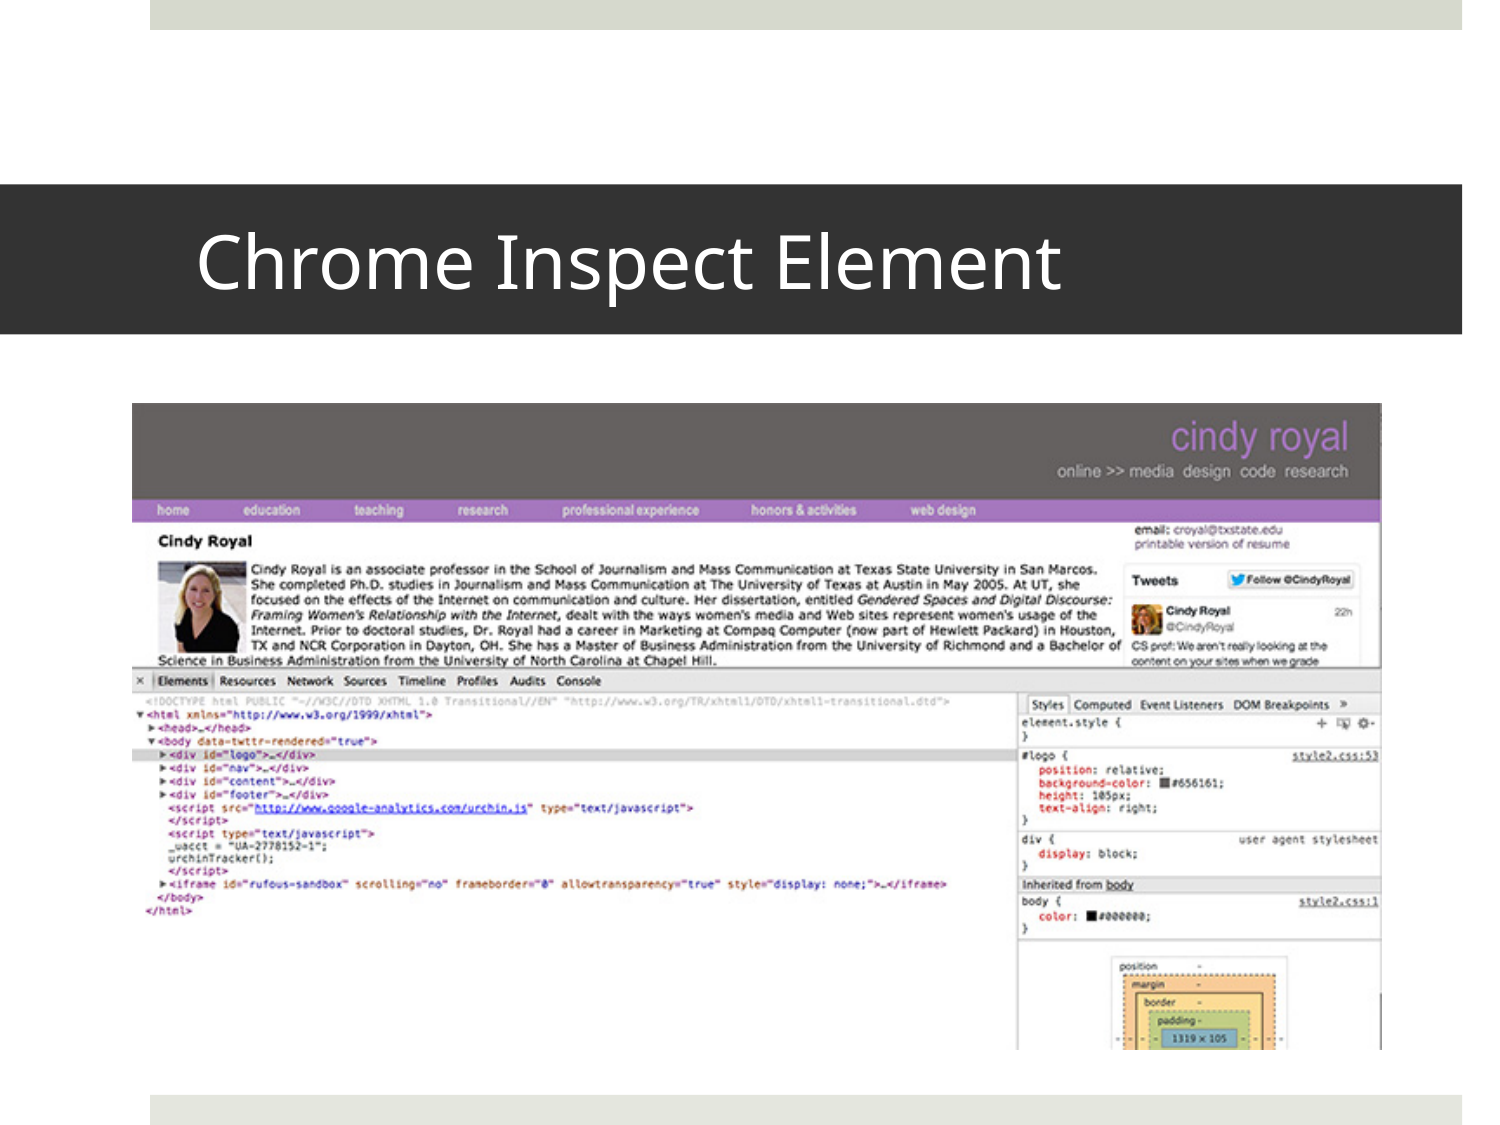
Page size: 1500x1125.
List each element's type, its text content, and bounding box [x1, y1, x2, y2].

title Chrome Inspect Element [0, 184, 1463, 335]
picture [131, 403, 1383, 1050]
